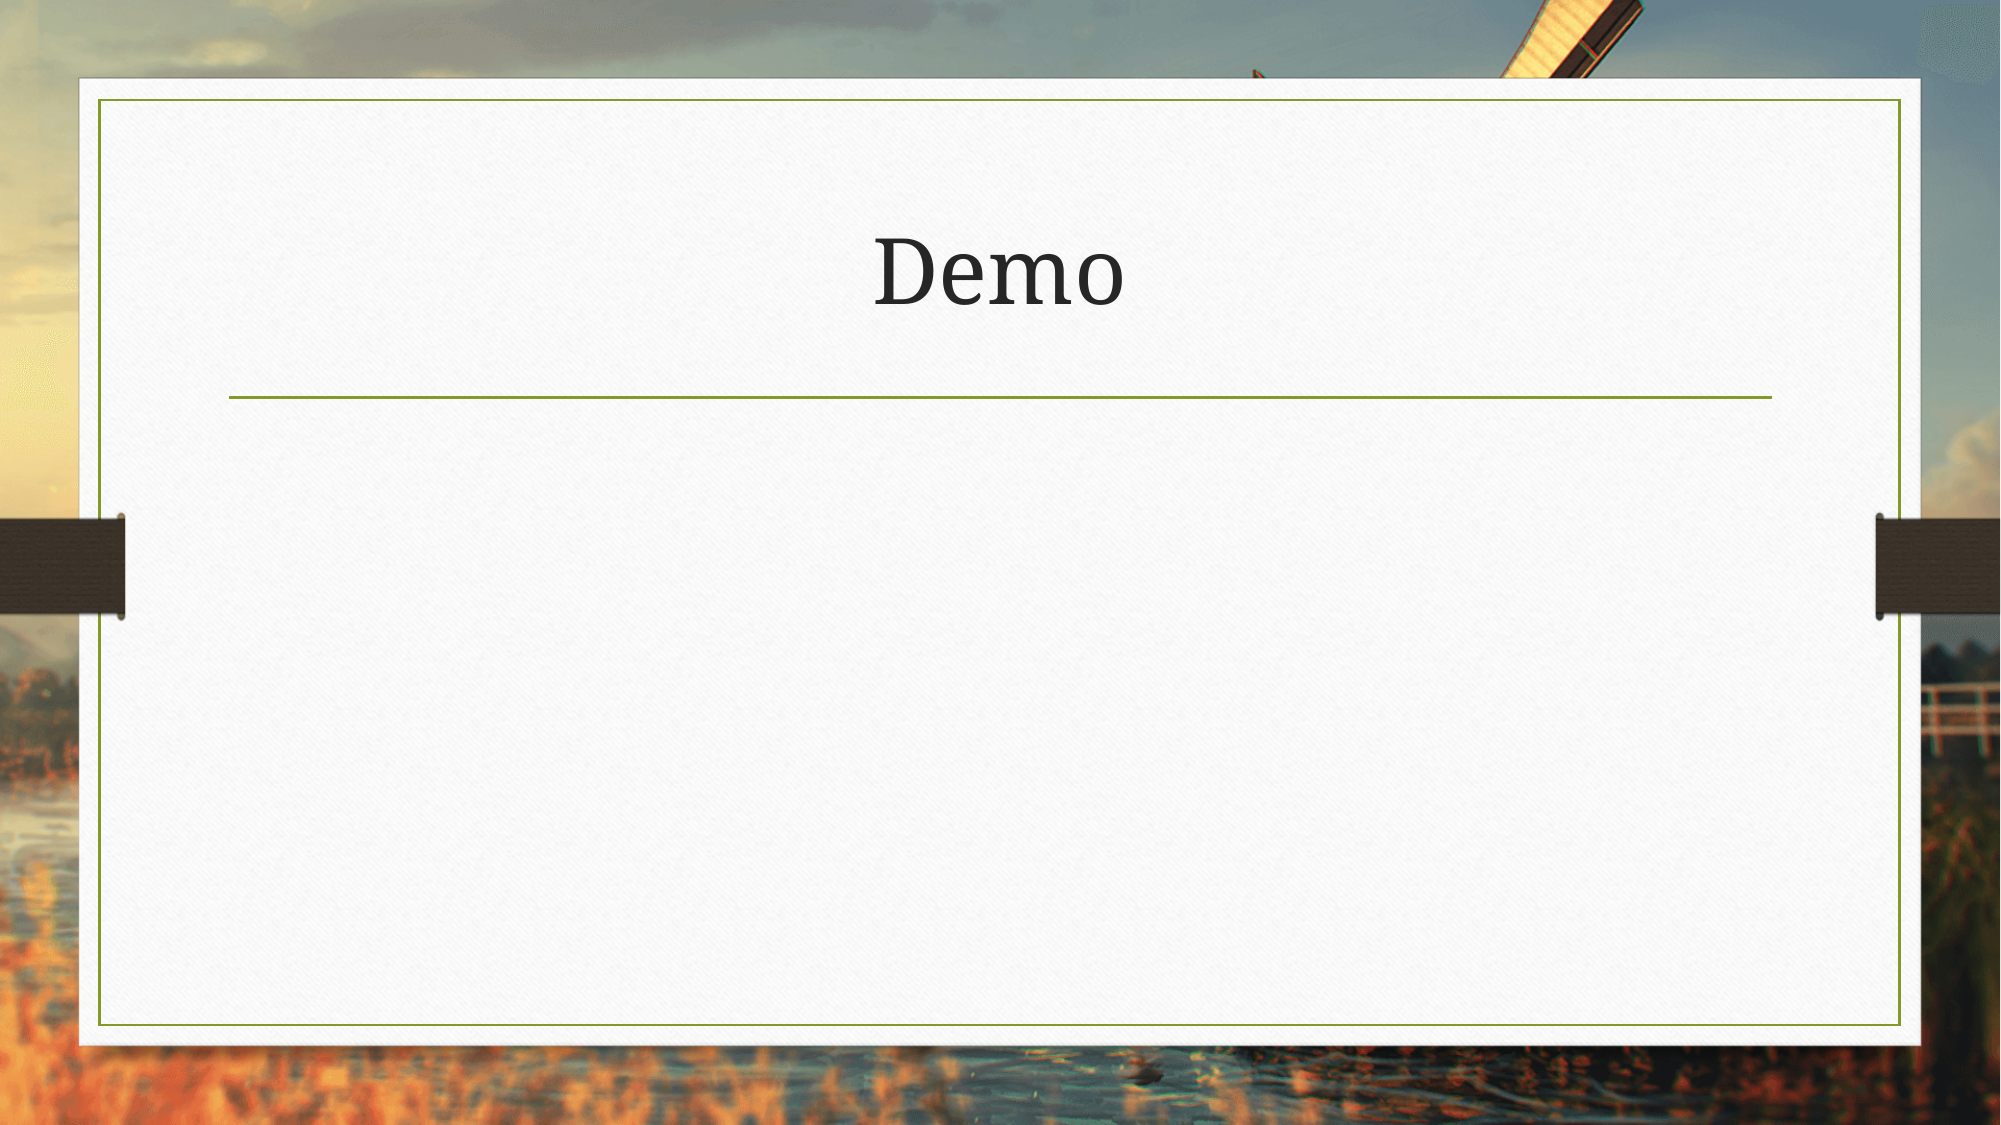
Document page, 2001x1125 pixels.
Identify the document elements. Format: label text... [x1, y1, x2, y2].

title Demo [212, 161, 1788, 375]
picture [0, 0, 2001, 1125]
